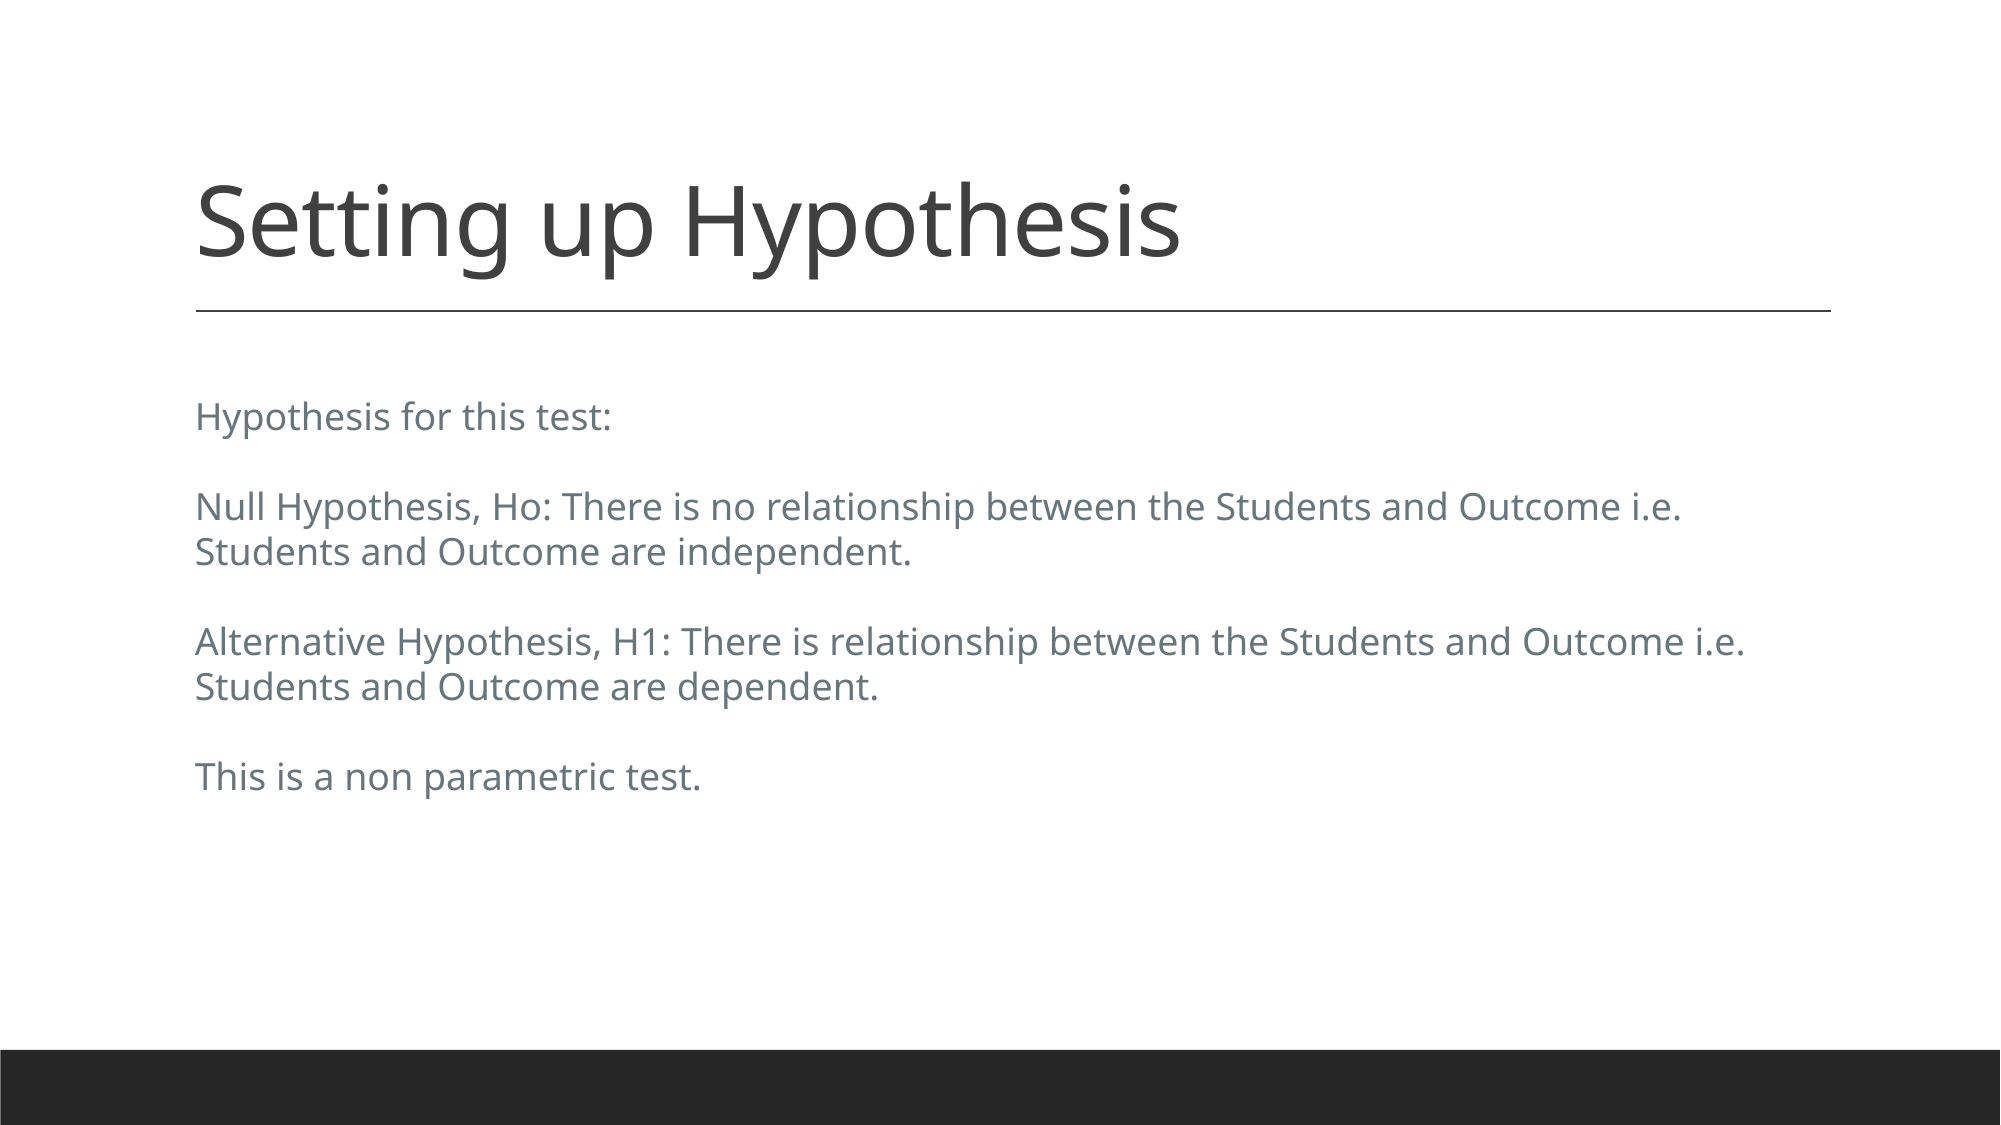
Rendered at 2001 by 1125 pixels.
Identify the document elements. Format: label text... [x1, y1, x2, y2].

text_box Hypothesis for this test: Null Hypothesis, Ho: There is no relationship between the Students and Outcome i.e. Students and Outcome are independent. Alternative Hypothesis, H1: There is relationship between the Students and Outcome i.e. Students and Outcome are dependent. This is a non parametric test. [179, 385, 1830, 806]
title Setting up Hypothesis [180, 47, 1830, 285]
